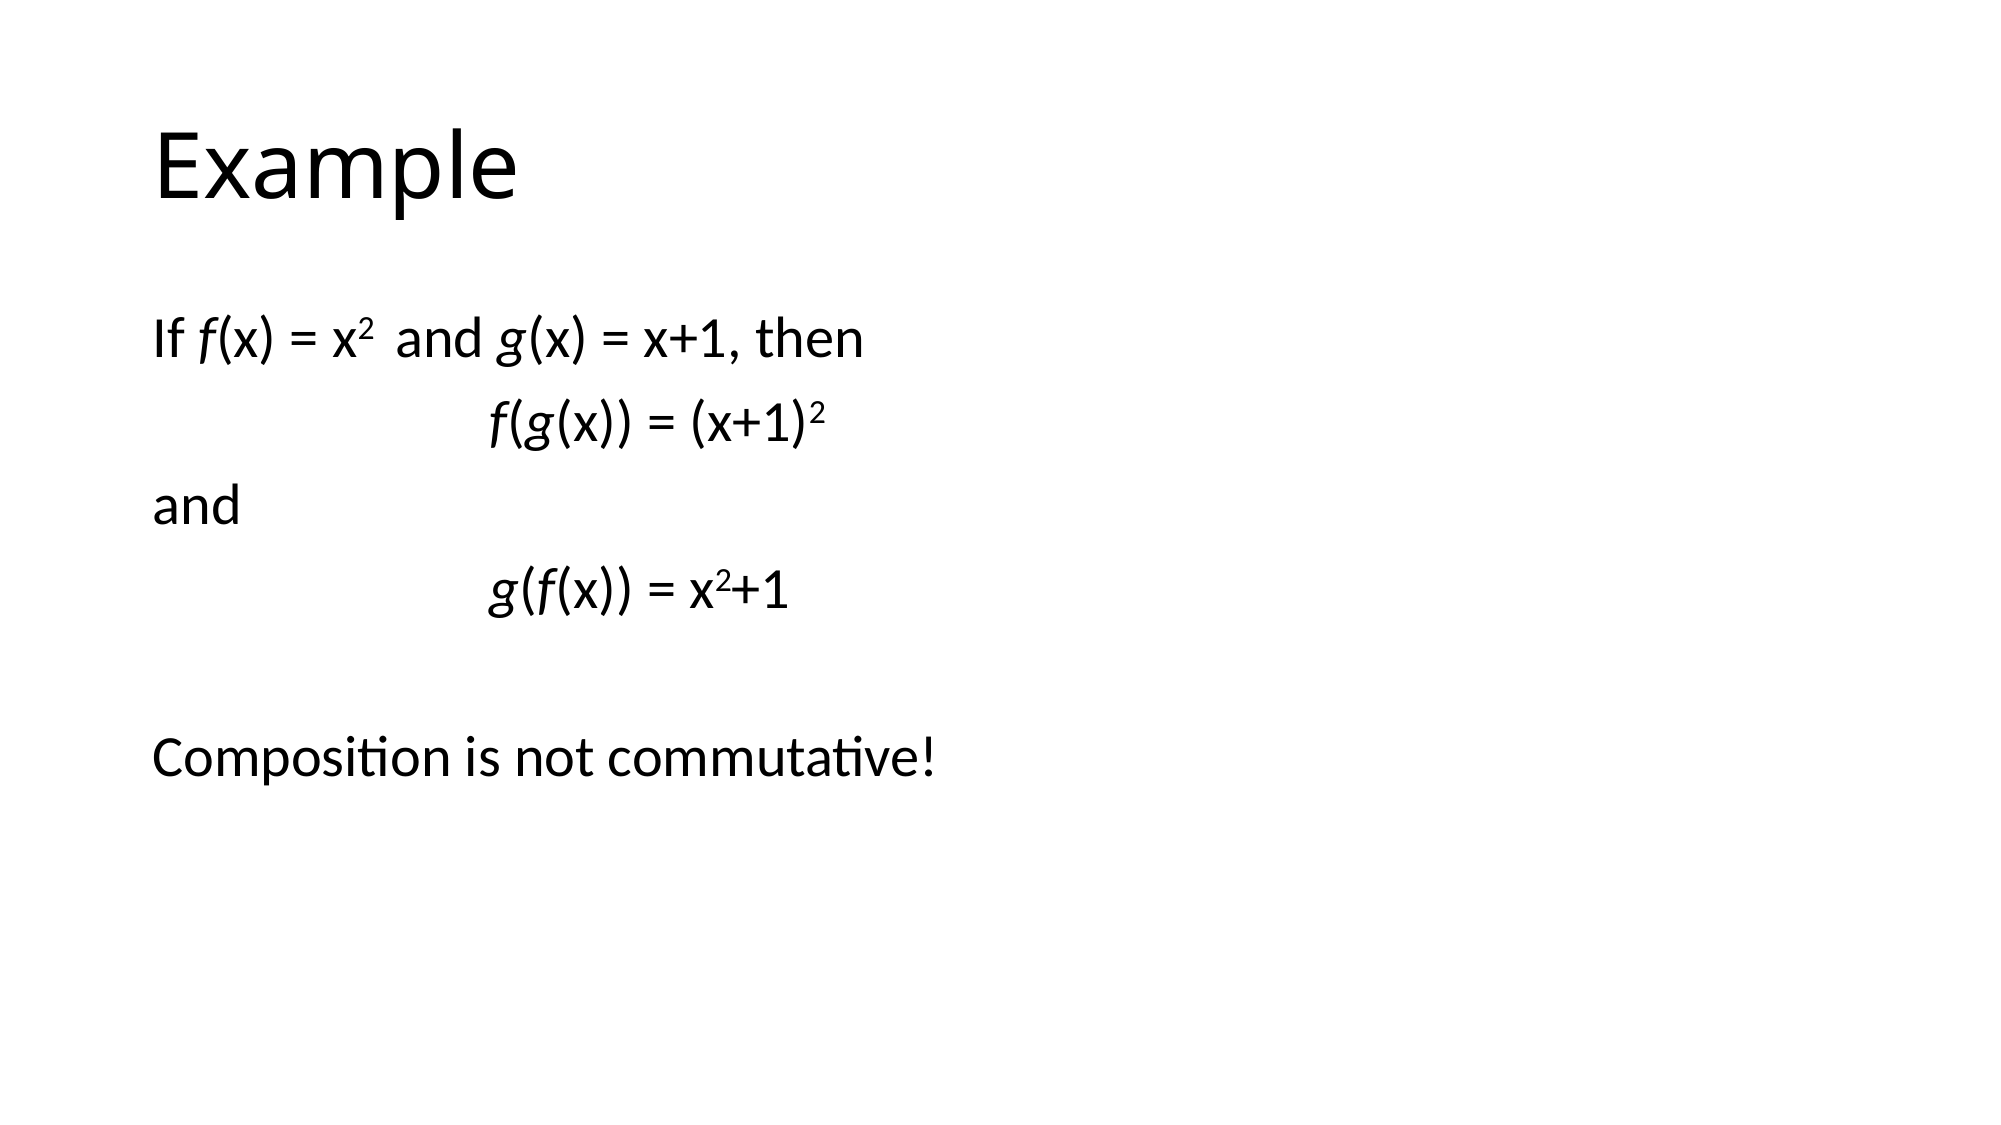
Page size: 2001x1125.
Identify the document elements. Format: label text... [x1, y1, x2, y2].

title Example [137, 59, 1863, 278]
list If f(x) = x2 and g(x) = x+1, then f(g(x)) = (x+1)2 and g(f(x)) = x2+1 Composition is not commutative! [137, 299, 1863, 1014]
